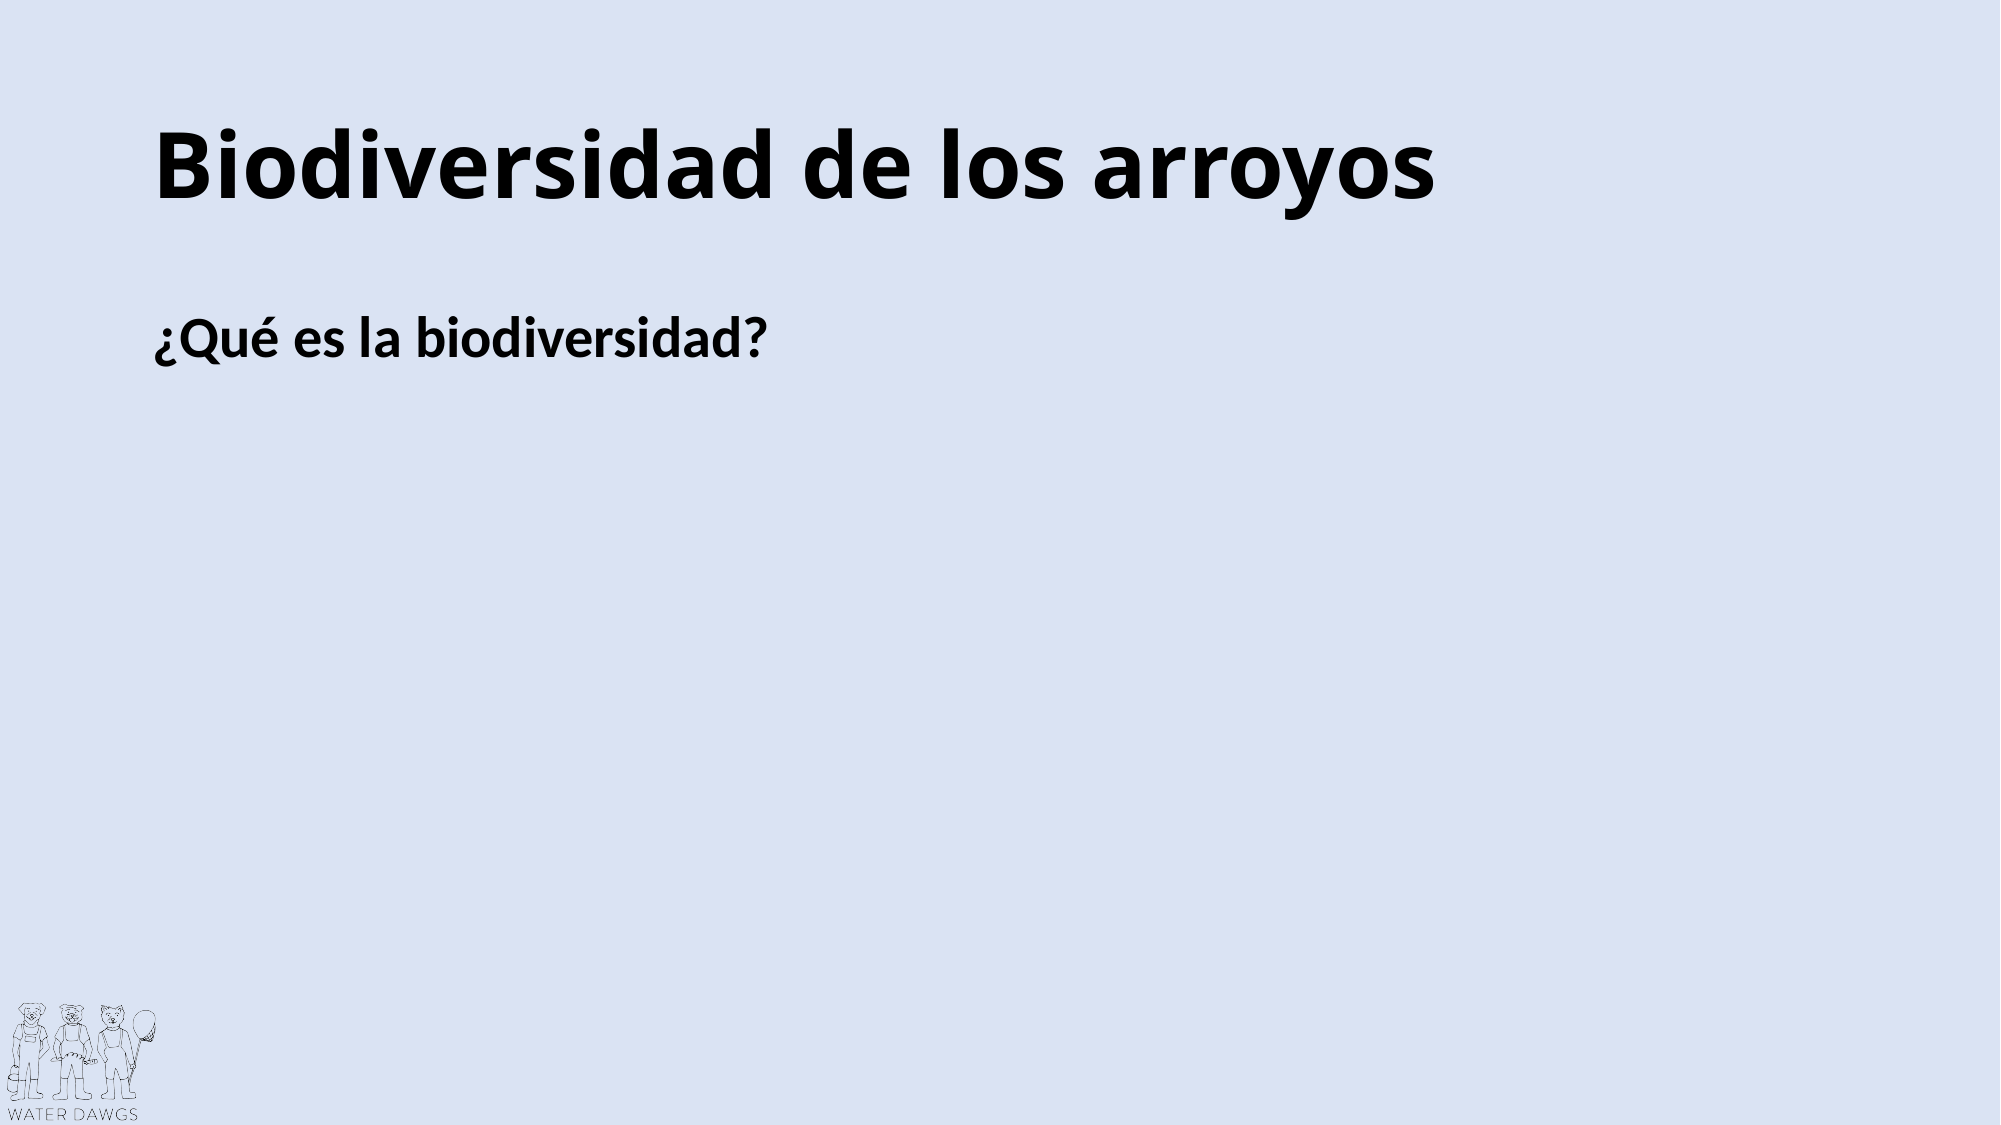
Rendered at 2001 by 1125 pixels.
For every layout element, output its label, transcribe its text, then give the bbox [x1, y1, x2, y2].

title Biodiversidad de los arroyos [137, 59, 1863, 278]
picture [0, 967, 172, 1125]
list ¿Qué es la biodiversidad? [137, 299, 1863, 1014]
